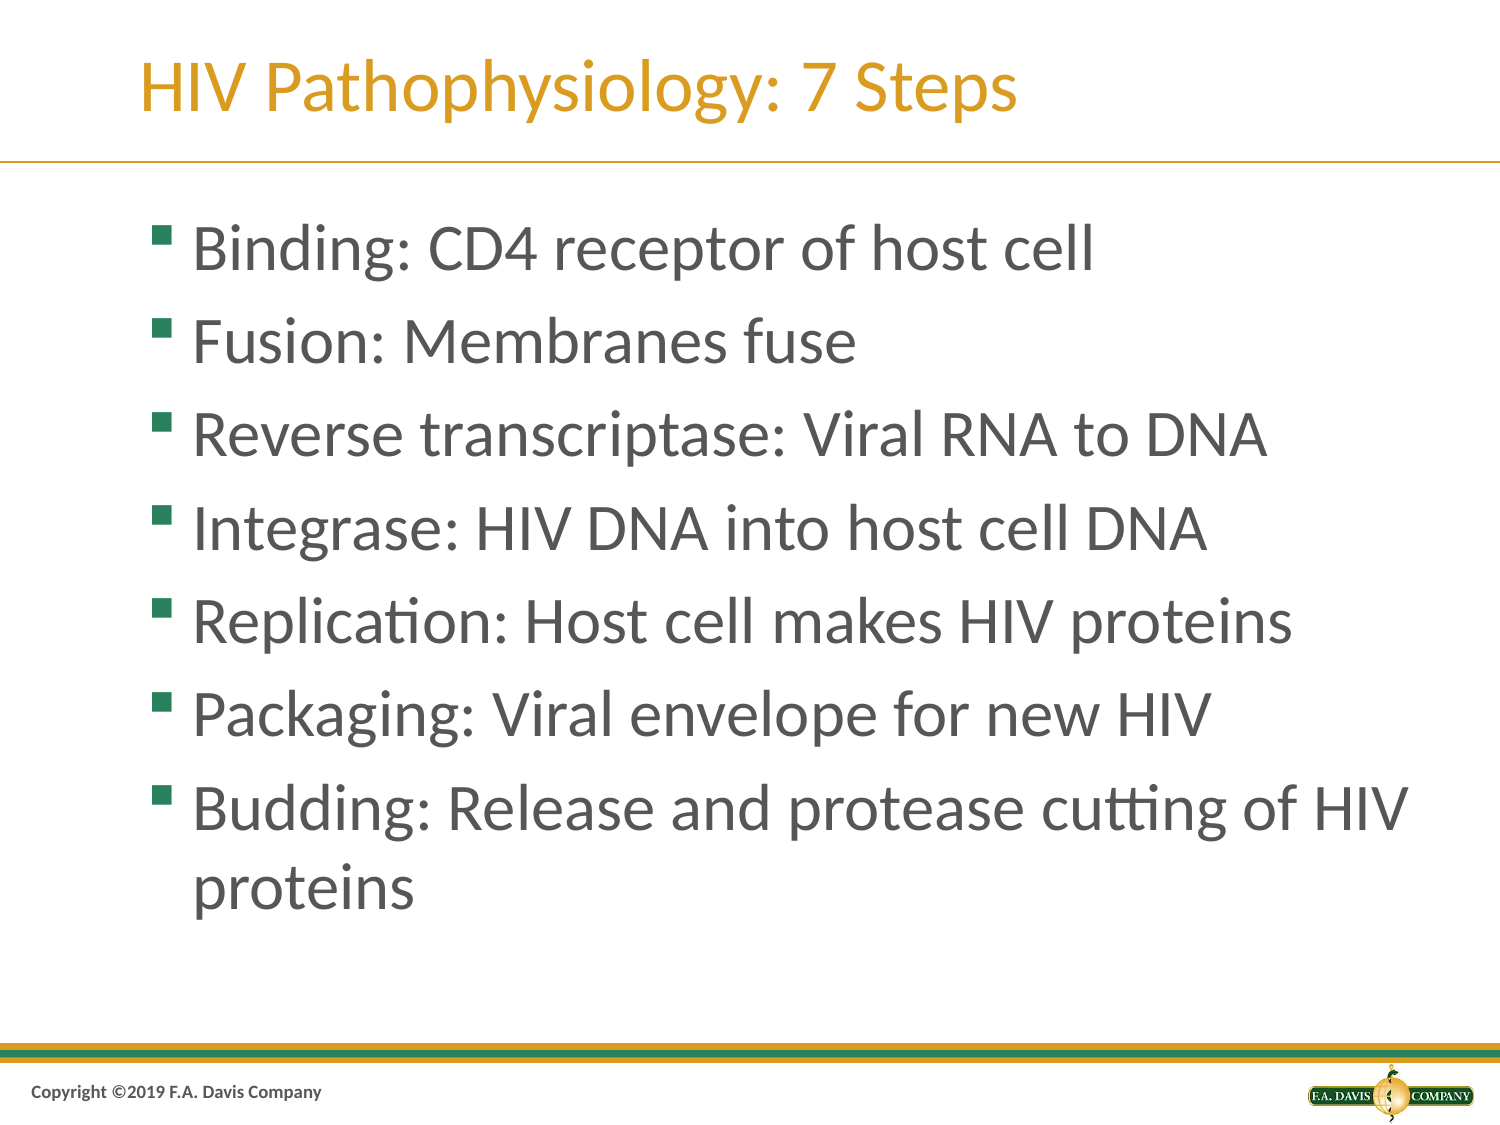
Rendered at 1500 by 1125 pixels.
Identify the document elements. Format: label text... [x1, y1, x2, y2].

list Binding: CD4 receptor of host cell Fusion: Membranes fuse Reverse transcriptase: Viral RNA to DNA Integrase: HIV DNA into host cell DNA Replication: Host cell makes HIV proteins Packaging: Viral envelope for new HIV Budding: Release and protease cutting of HIV proteins [75, 196, 1475, 963]
title HIV Pathophysiology: 7 Steps [124, 38, 1475, 136]
picture [1308, 1064, 1474, 1124]
picture [0, 1043, 1500, 1050]
picture [0, 1058, 1500, 1063]
